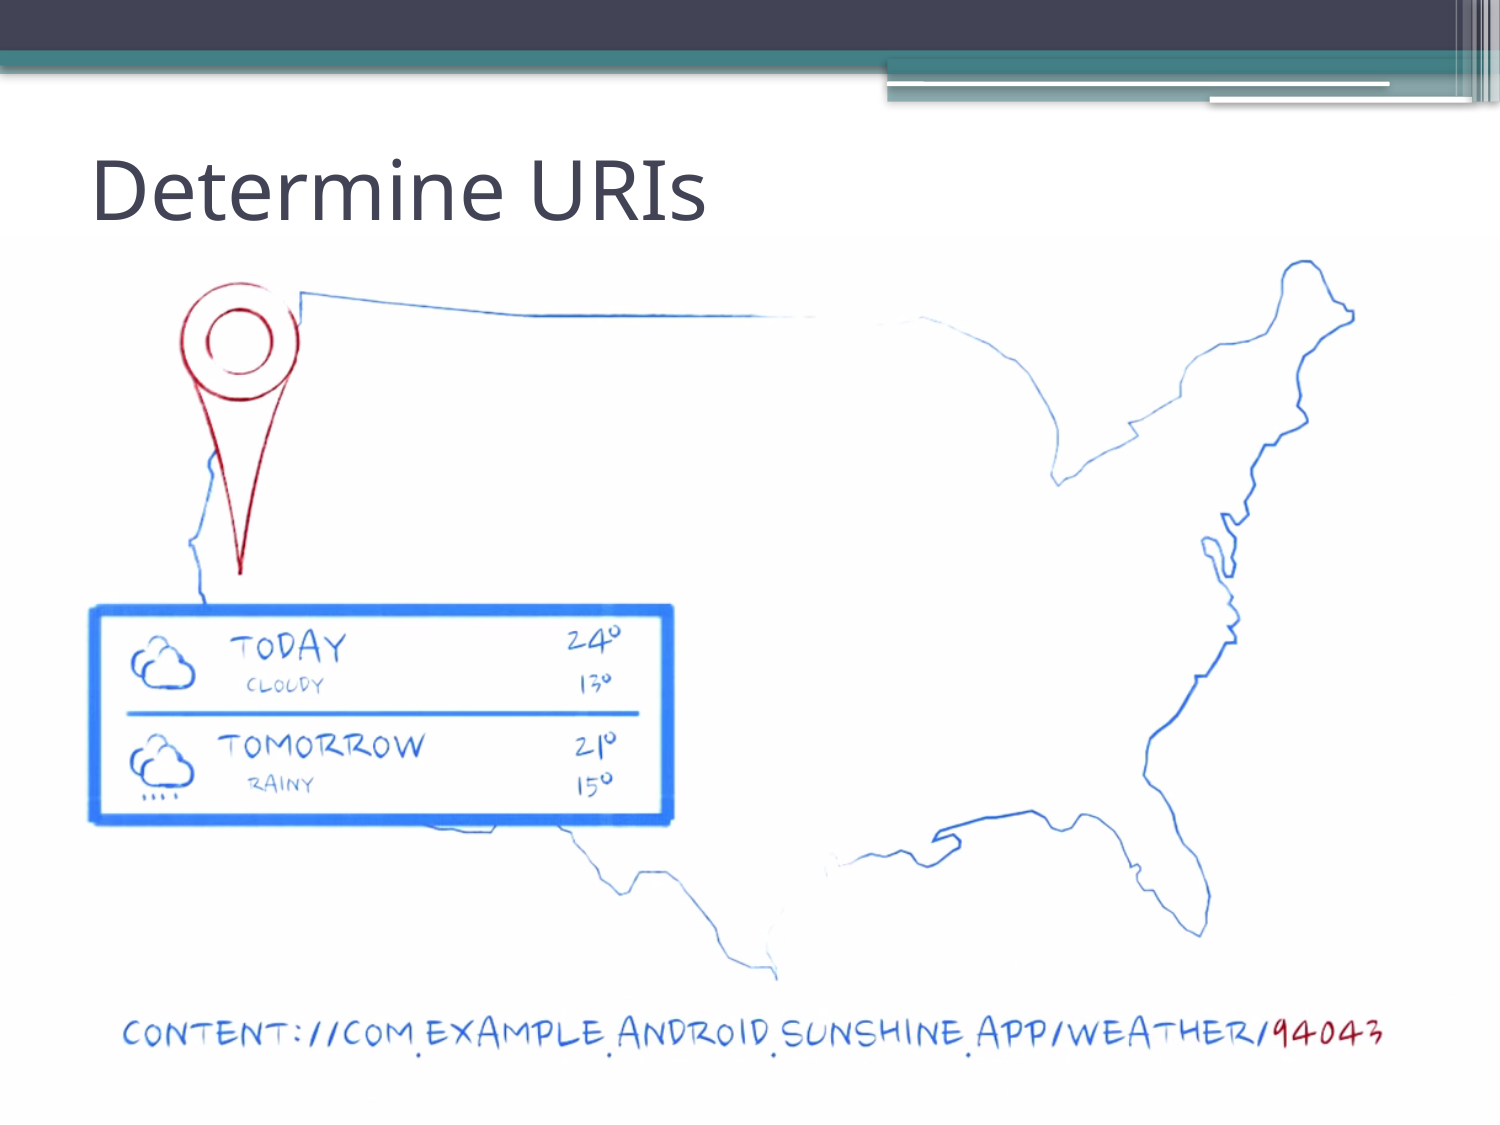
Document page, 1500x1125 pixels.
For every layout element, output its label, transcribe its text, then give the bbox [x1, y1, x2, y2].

picture [0, 237, 1500, 1124]
title Determine URIs [75, 99, 1425, 235]
